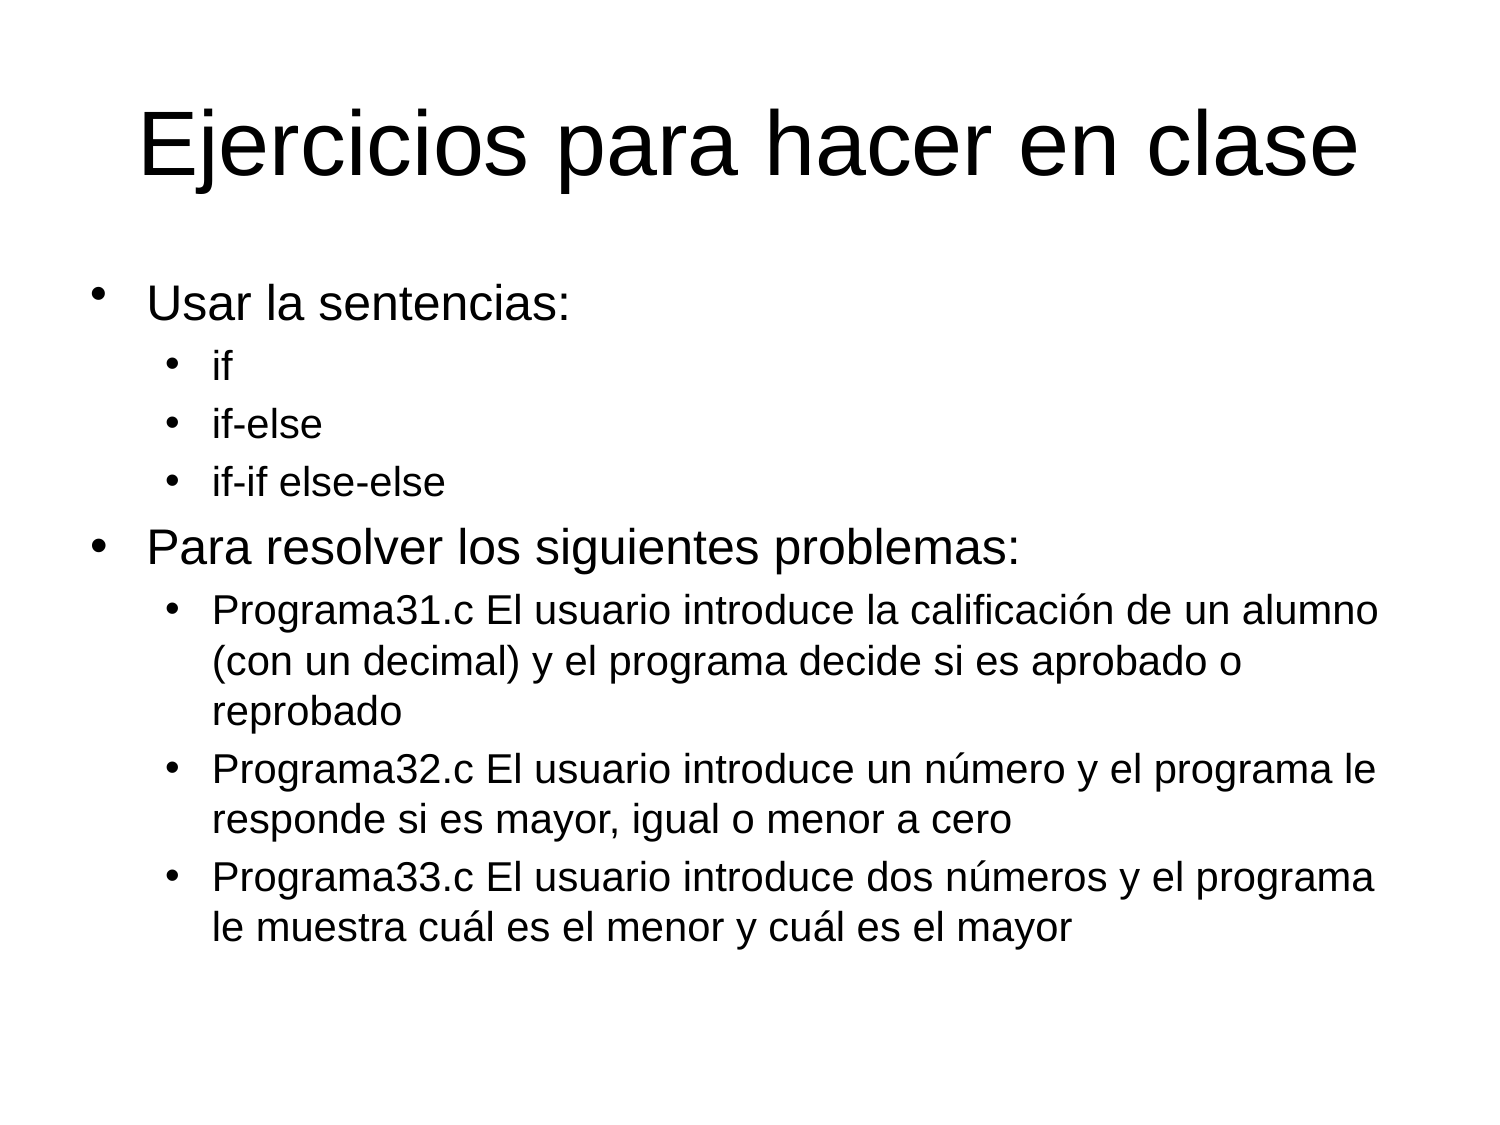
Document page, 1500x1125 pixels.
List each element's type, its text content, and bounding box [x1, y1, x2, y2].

title Ejercicios para hacer en clase [75, 45, 1425, 233]
list Usar la sentencias: if if-else if-if else-else Para resolver los siguientes problemas: Programa31.c El usuario introduce la calificación de un alumno (con un decimal) y el programa decide si es aprobado o reprobado Programa32.c El usuario introduce un número y el programa le responde si es mayor, igual o menor a cero Programa33.c El usuario introduce dos números y el programa le muestra cuál es el menor y cuál es el mayor [75, 262, 1425, 1059]
